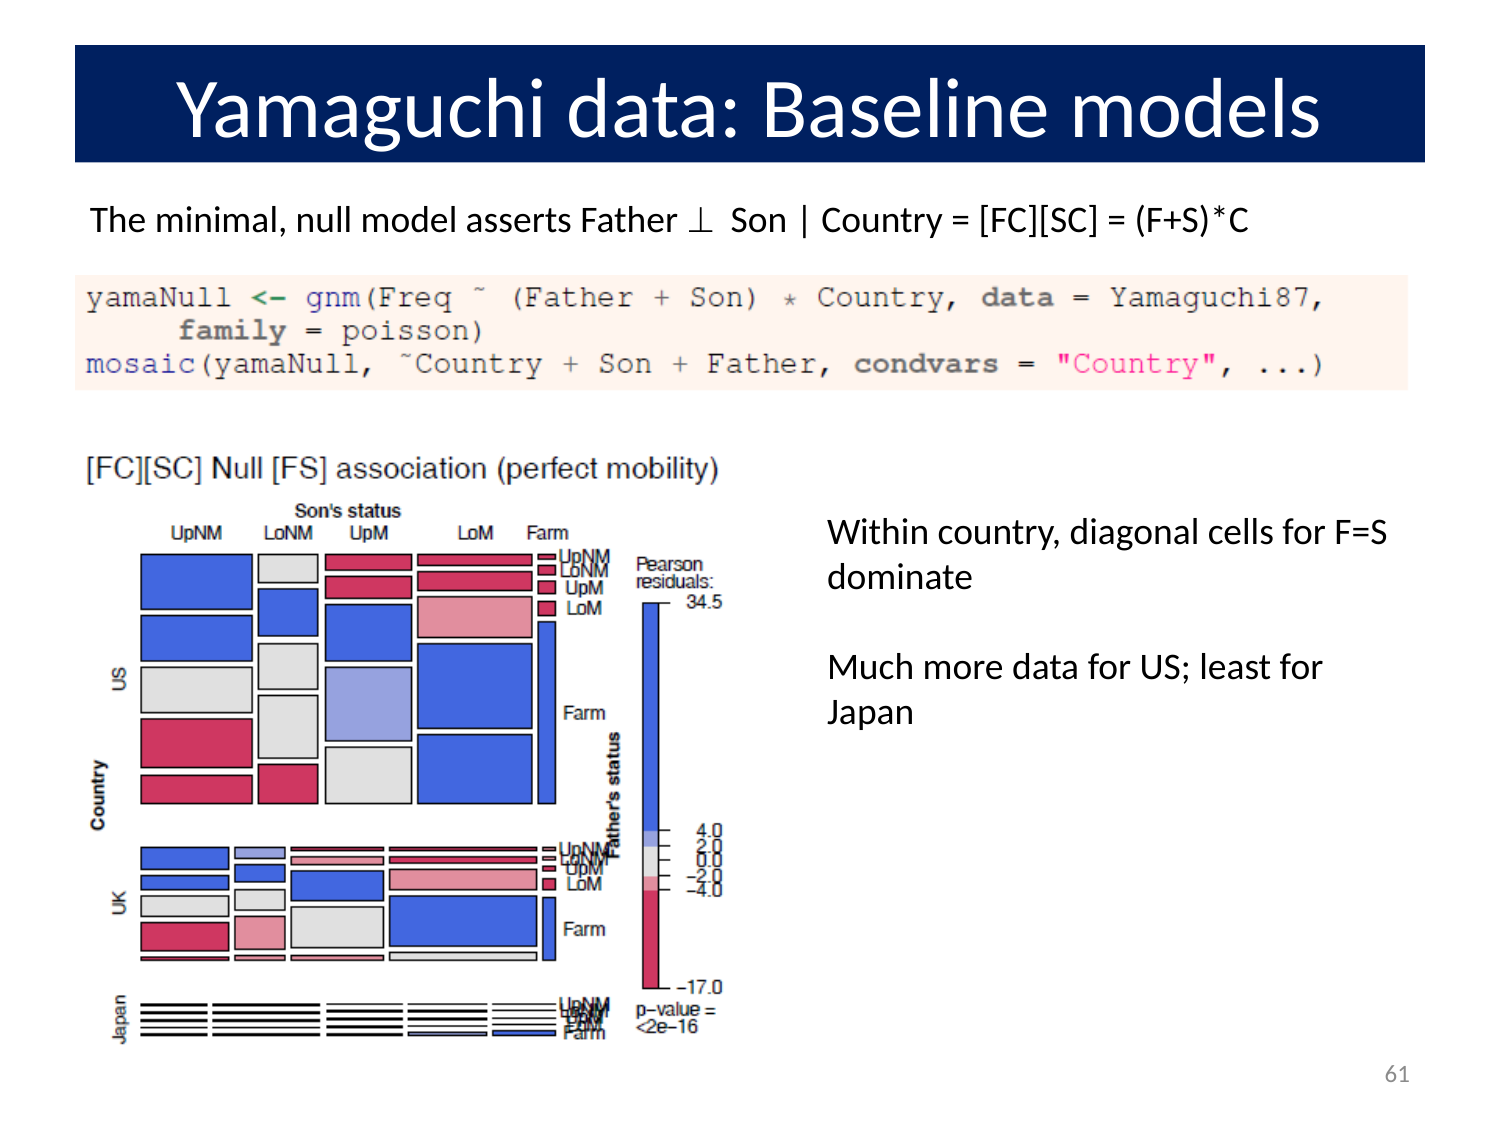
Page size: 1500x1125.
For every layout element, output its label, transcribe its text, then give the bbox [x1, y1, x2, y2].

text_box The minimal, null model asserts Father  Son | Country = [FC][SC] = (F+S)*C [74, 187, 1425, 248]
slide_number 61 [1074, 1042, 1425, 1103]
picture [74, 449, 744, 1060]
text_box Within country, diagonal cells for F=S dominate Much more data for US; least for Japan [812, 499, 1416, 740]
title Yamaguchi data: Baseline models [75, 45, 1425, 163]
picture [74, 275, 1416, 392]
